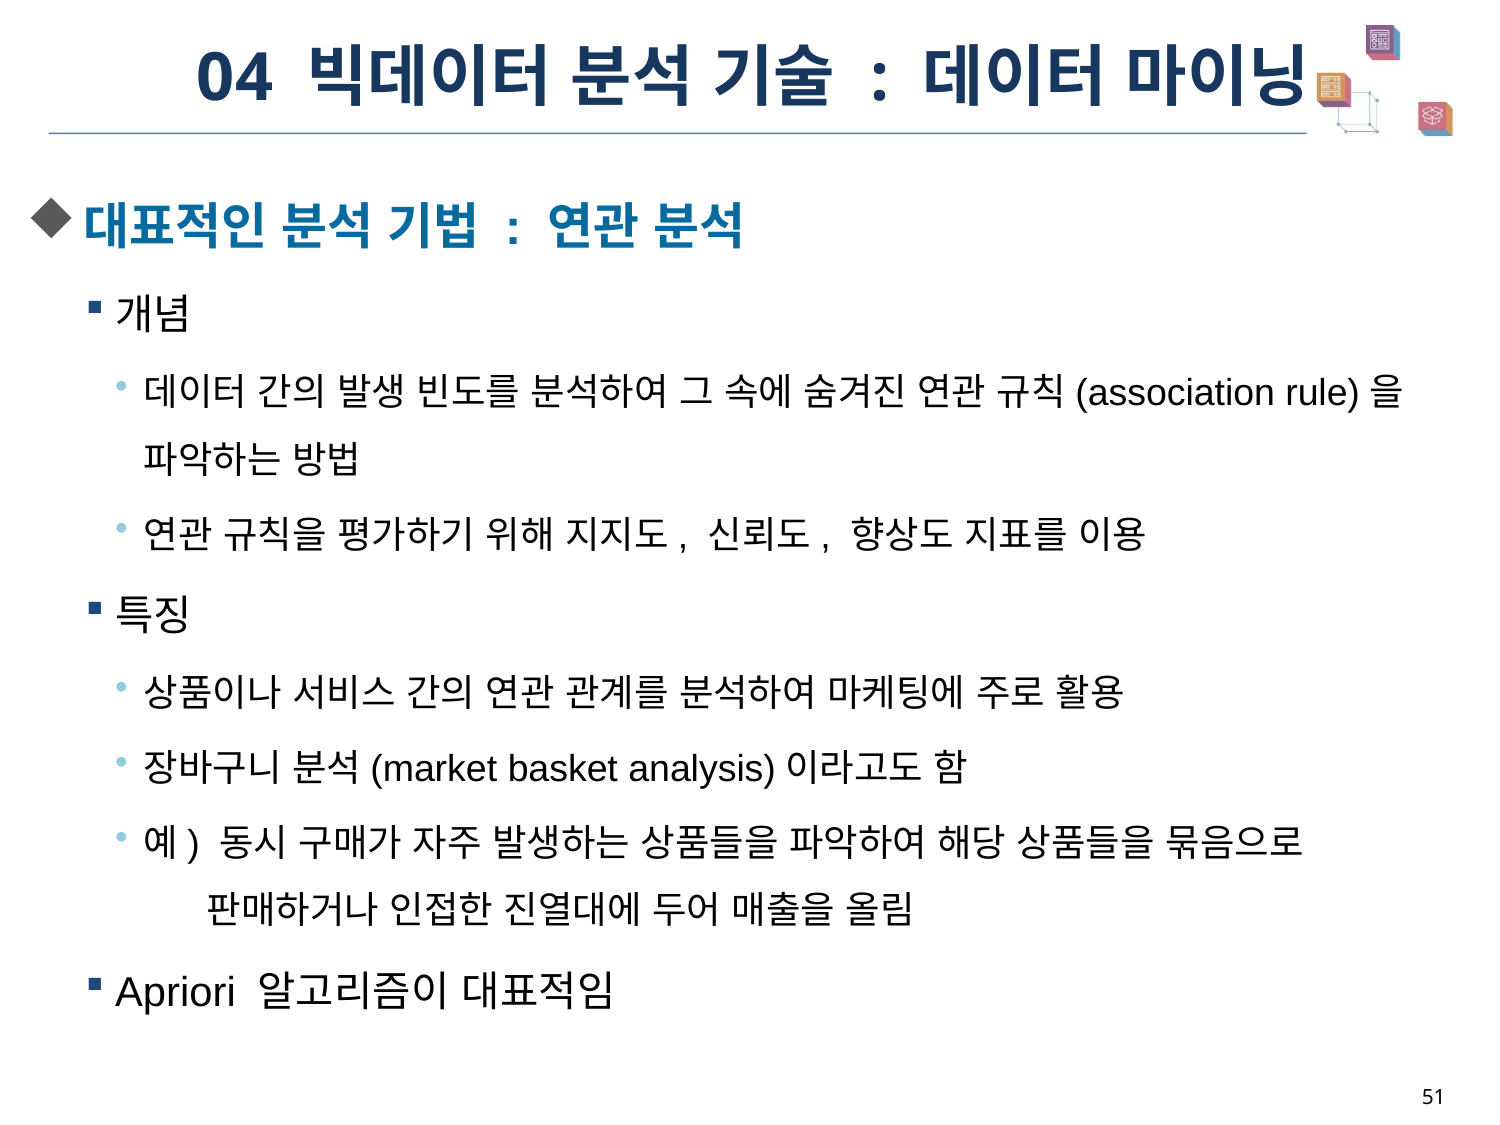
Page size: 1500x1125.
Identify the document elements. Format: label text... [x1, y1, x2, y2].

picture [1316, 123, 1453, 138]
list 대표적인 분석 기법 : 연관 분석 개념 데이터 간의 발생 빈도를 분석하여 그 속에 숨겨진 연관 규칙(association rule)을 파악하는 방법 연관 규칙을 평가하기 위해 지지도, 신뢰도, 향상도 지표를 이용 특징 상품이나 서비스 간의 연관 관계를 분석하여 마케팅에 주로 활용 장바구니 분석(market basket analysis)이라고도 함 예) 동시 구매가 자주 발생하는 상품들을 파악하여 해당 상품들을 묶음으로 판매하거나 인접한 진열대에 두어 매출을 올림 Apriori 알고리즘이 대표적임 [11, 187, 1500, 1097]
title 04 빅데이터 분석 기술 : 데이터 마이닝 [48, 25, 1459, 123]
